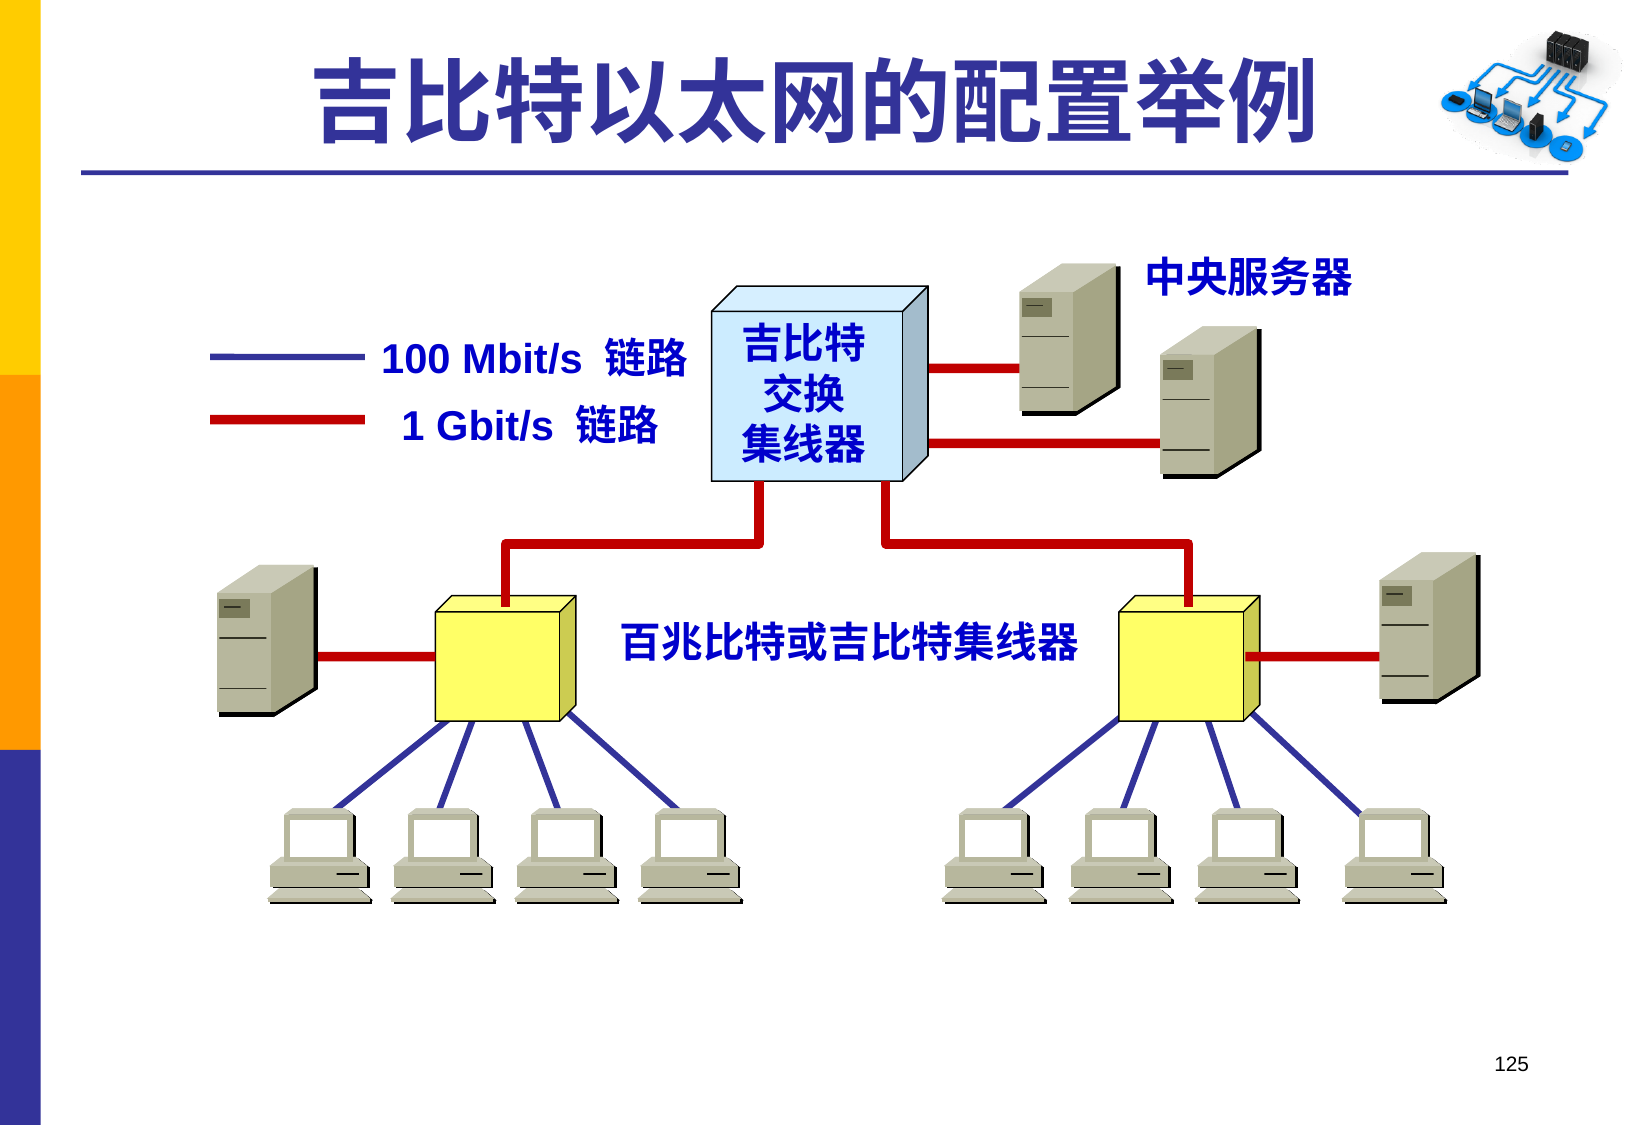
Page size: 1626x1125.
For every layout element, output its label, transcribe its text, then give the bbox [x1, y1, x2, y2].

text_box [209, 243, 1500, 906]
slide_number 125 [1164, 1042, 1544, 1118]
title 吉比特以太网的配置举例 [81, 30, 1569, 161]
picture [1438, 30, 1624, 165]
